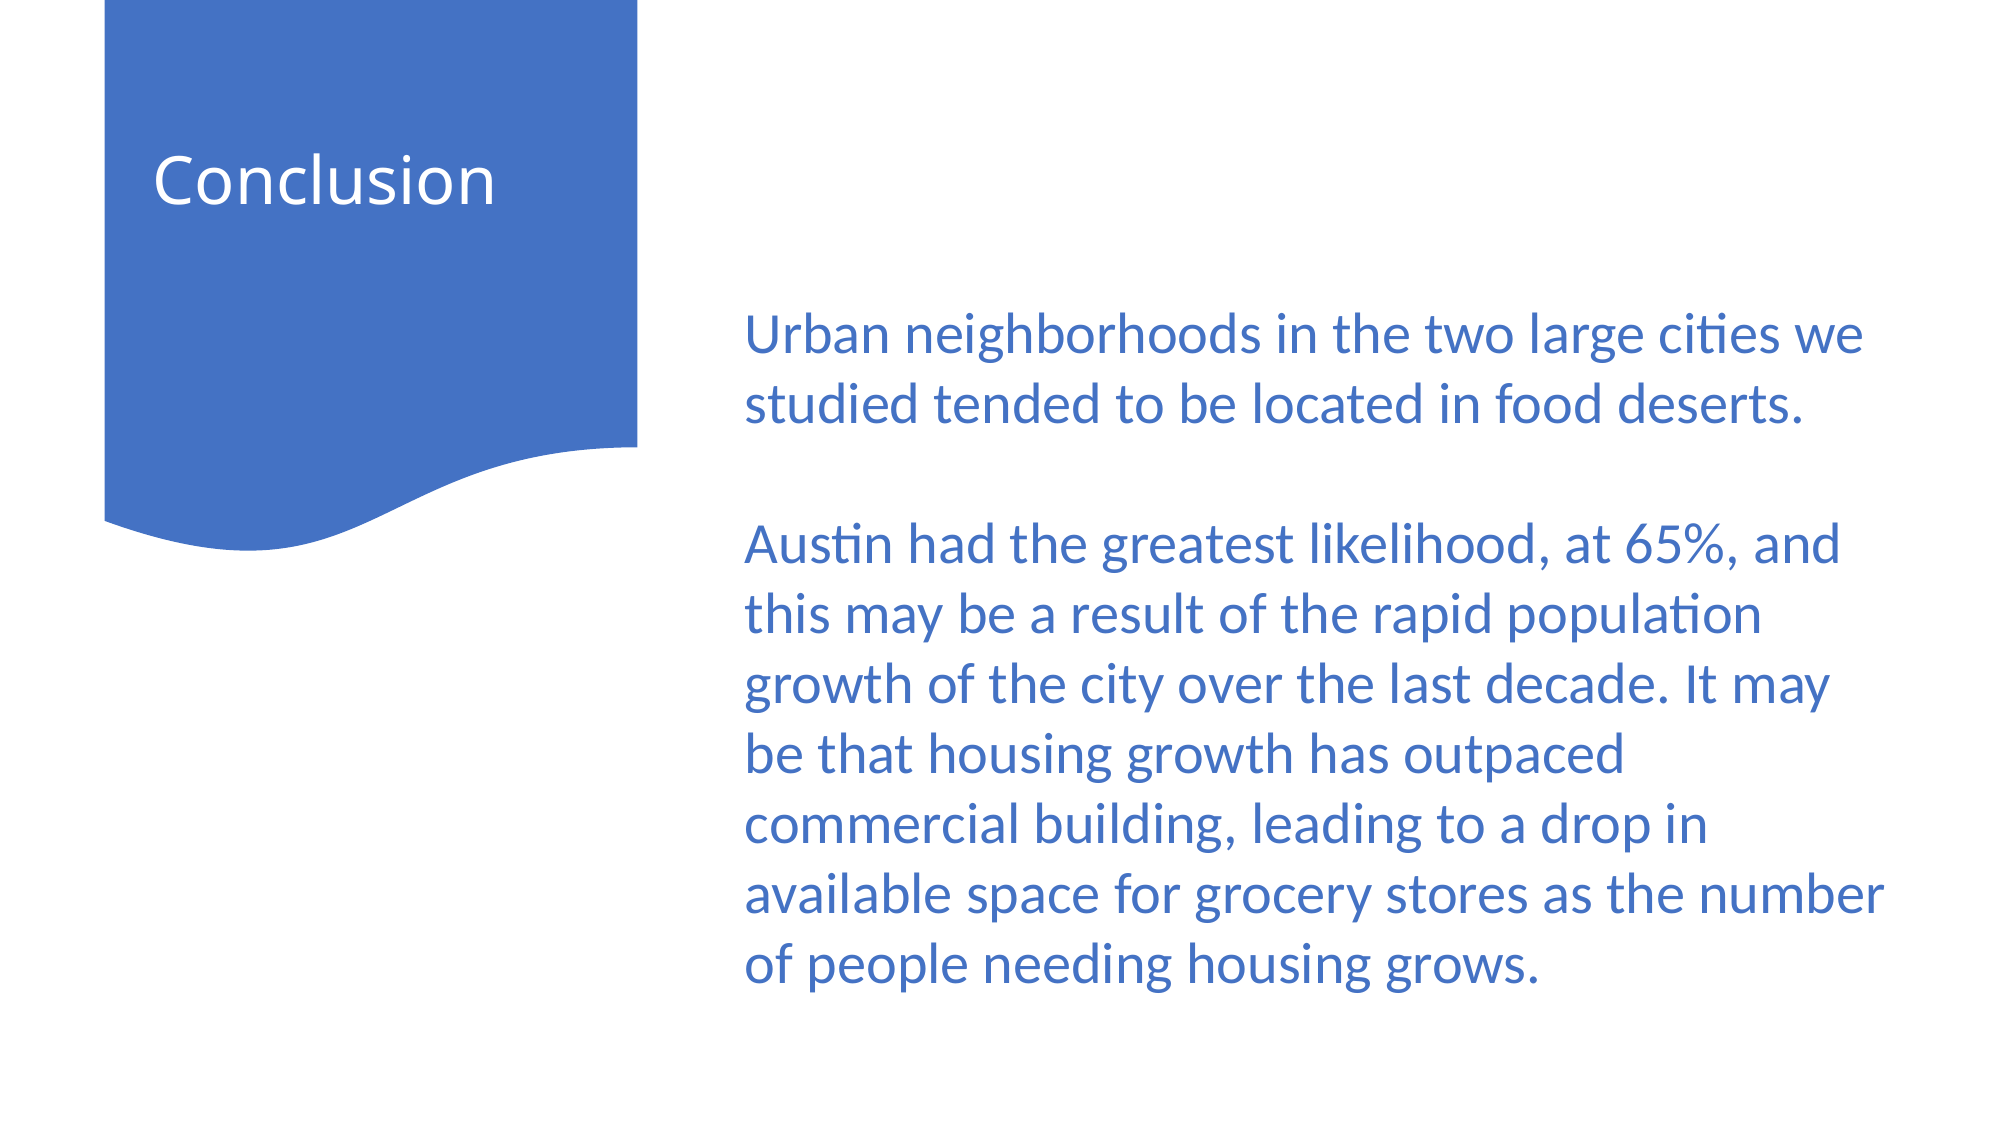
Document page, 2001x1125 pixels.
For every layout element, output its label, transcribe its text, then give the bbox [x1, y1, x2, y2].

text_box Urban neighborhoods in the two large cities we studied tended to be located in food deserts. Austin had the greatest likelihood, at 65%, and this may be a result of the rapid population growth of the city over the last decade. It may be that housing growth has outpaced commercial building, leading to a drop in available space for grocery stores as the number of people needing housing grows. [730, 287, 1913, 1003]
text_box [103, 0, 639, 552]
title Conclusion [137, 28, 604, 417]
